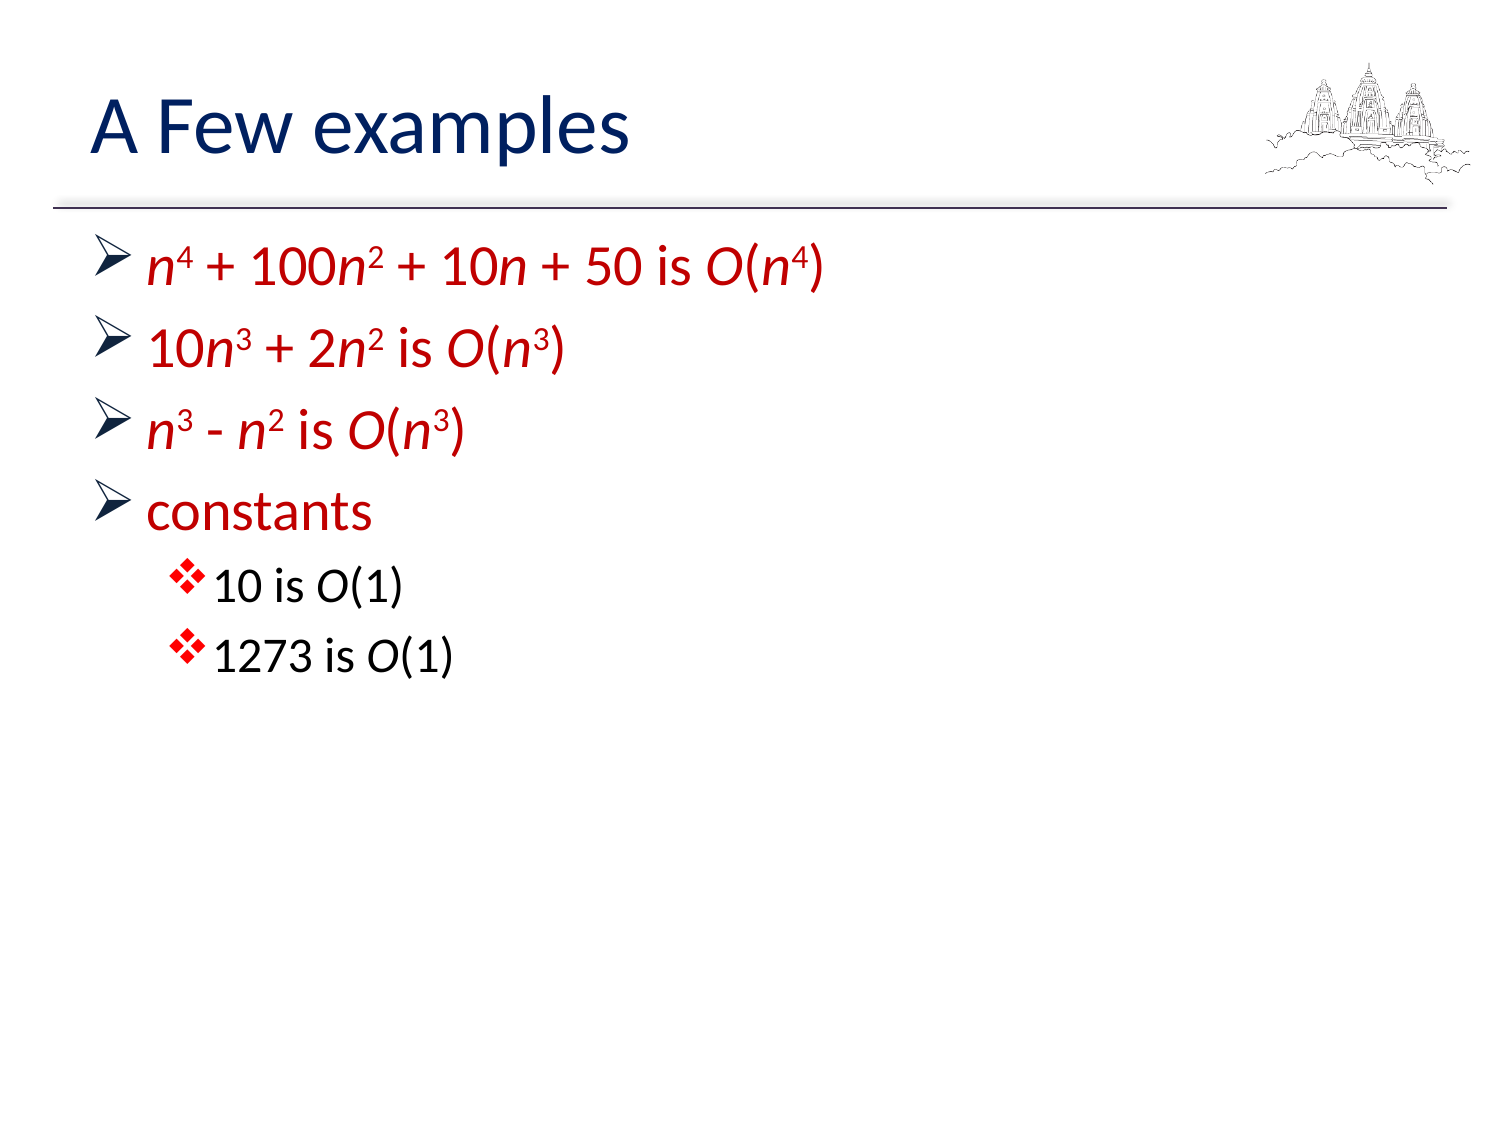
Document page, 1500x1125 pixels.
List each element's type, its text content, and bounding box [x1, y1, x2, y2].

picture [1425, 62, 1471, 185]
title A Few examples [75, 45, 1425, 197]
list n4 + 100n2 + 10n + 50 is O(n4) 10n3 + 2n2 is O(n3) n3 - n2 is O(n3) constants 10 is O(1) 1273 is O(1) [75, 219, 1425, 1005]
